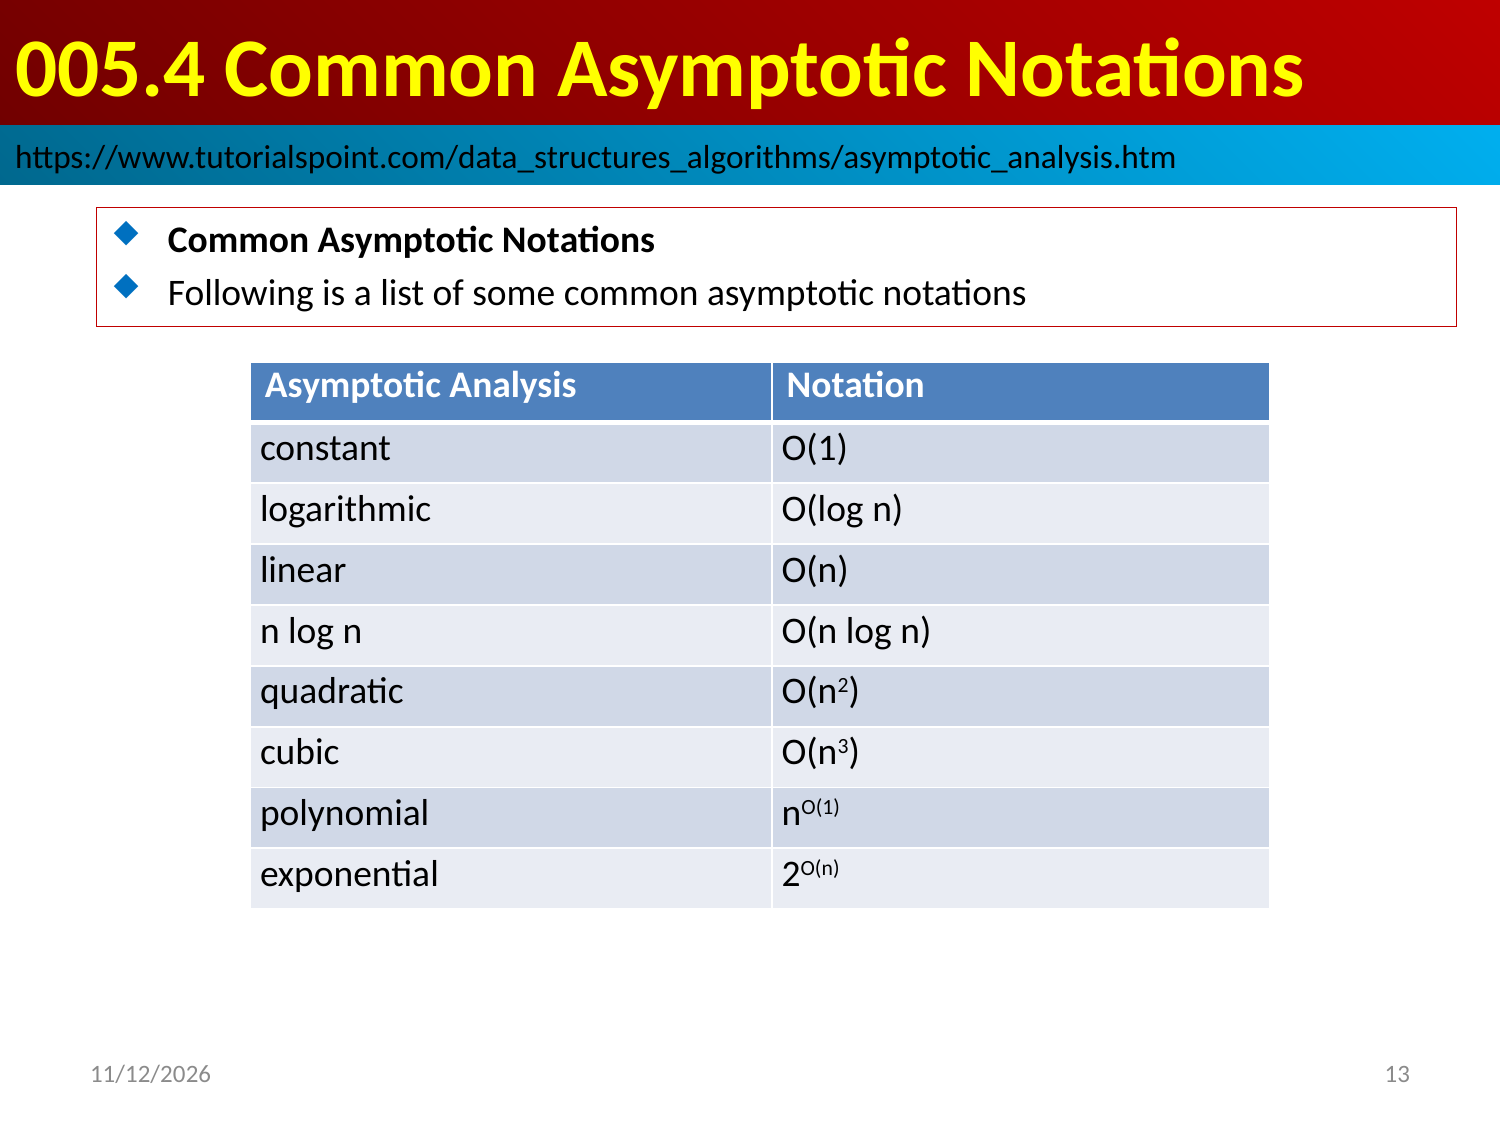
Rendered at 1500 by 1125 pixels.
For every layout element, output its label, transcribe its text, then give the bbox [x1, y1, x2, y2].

table_cell Ο(n2) [773, 667, 1269, 726]
table_cell polynomial [251, 788, 771, 847]
text_box https://www.tutorialspoint.com/data_structures_algorithms/asymptotic_analysis.htm [0, 125, 1500, 185]
subtitle Common Asymptotic Notations Following is a list of some common asymptotic notations [96, 207, 1457, 327]
table_cell linear [251, 545, 771, 604]
table_cell Ο(n3) [773, 728, 1269, 787]
slide_number 13 [1074, 1042, 1425, 1103]
table_cell Ο(n log n) [773, 606, 1269, 665]
table_cell 2Ο(n) [773, 849, 1269, 908]
title 005.4 Common Asymptotic Notations [0, 0, 1500, 125]
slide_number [75, 1042, 425, 1103]
table_cell nΟ(1) [773, 788, 1269, 847]
table_cell quadratic [251, 667, 771, 726]
table_header Notation [773, 363, 1269, 420]
table_cell logarithmic [251, 484, 771, 543]
table_header Asymptotic Analysis [251, 363, 771, 420]
table_cell n log n [251, 606, 771, 665]
table_cell Ο(1) [773, 425, 1269, 482]
table_cell exponential [251, 849, 771, 908]
table_cell cubic [251, 728, 771, 787]
table_cell Ο(n) [773, 545, 1269, 604]
table_cell constant [251, 425, 771, 482]
table_cell Ο(log n) [773, 484, 1269, 543]
